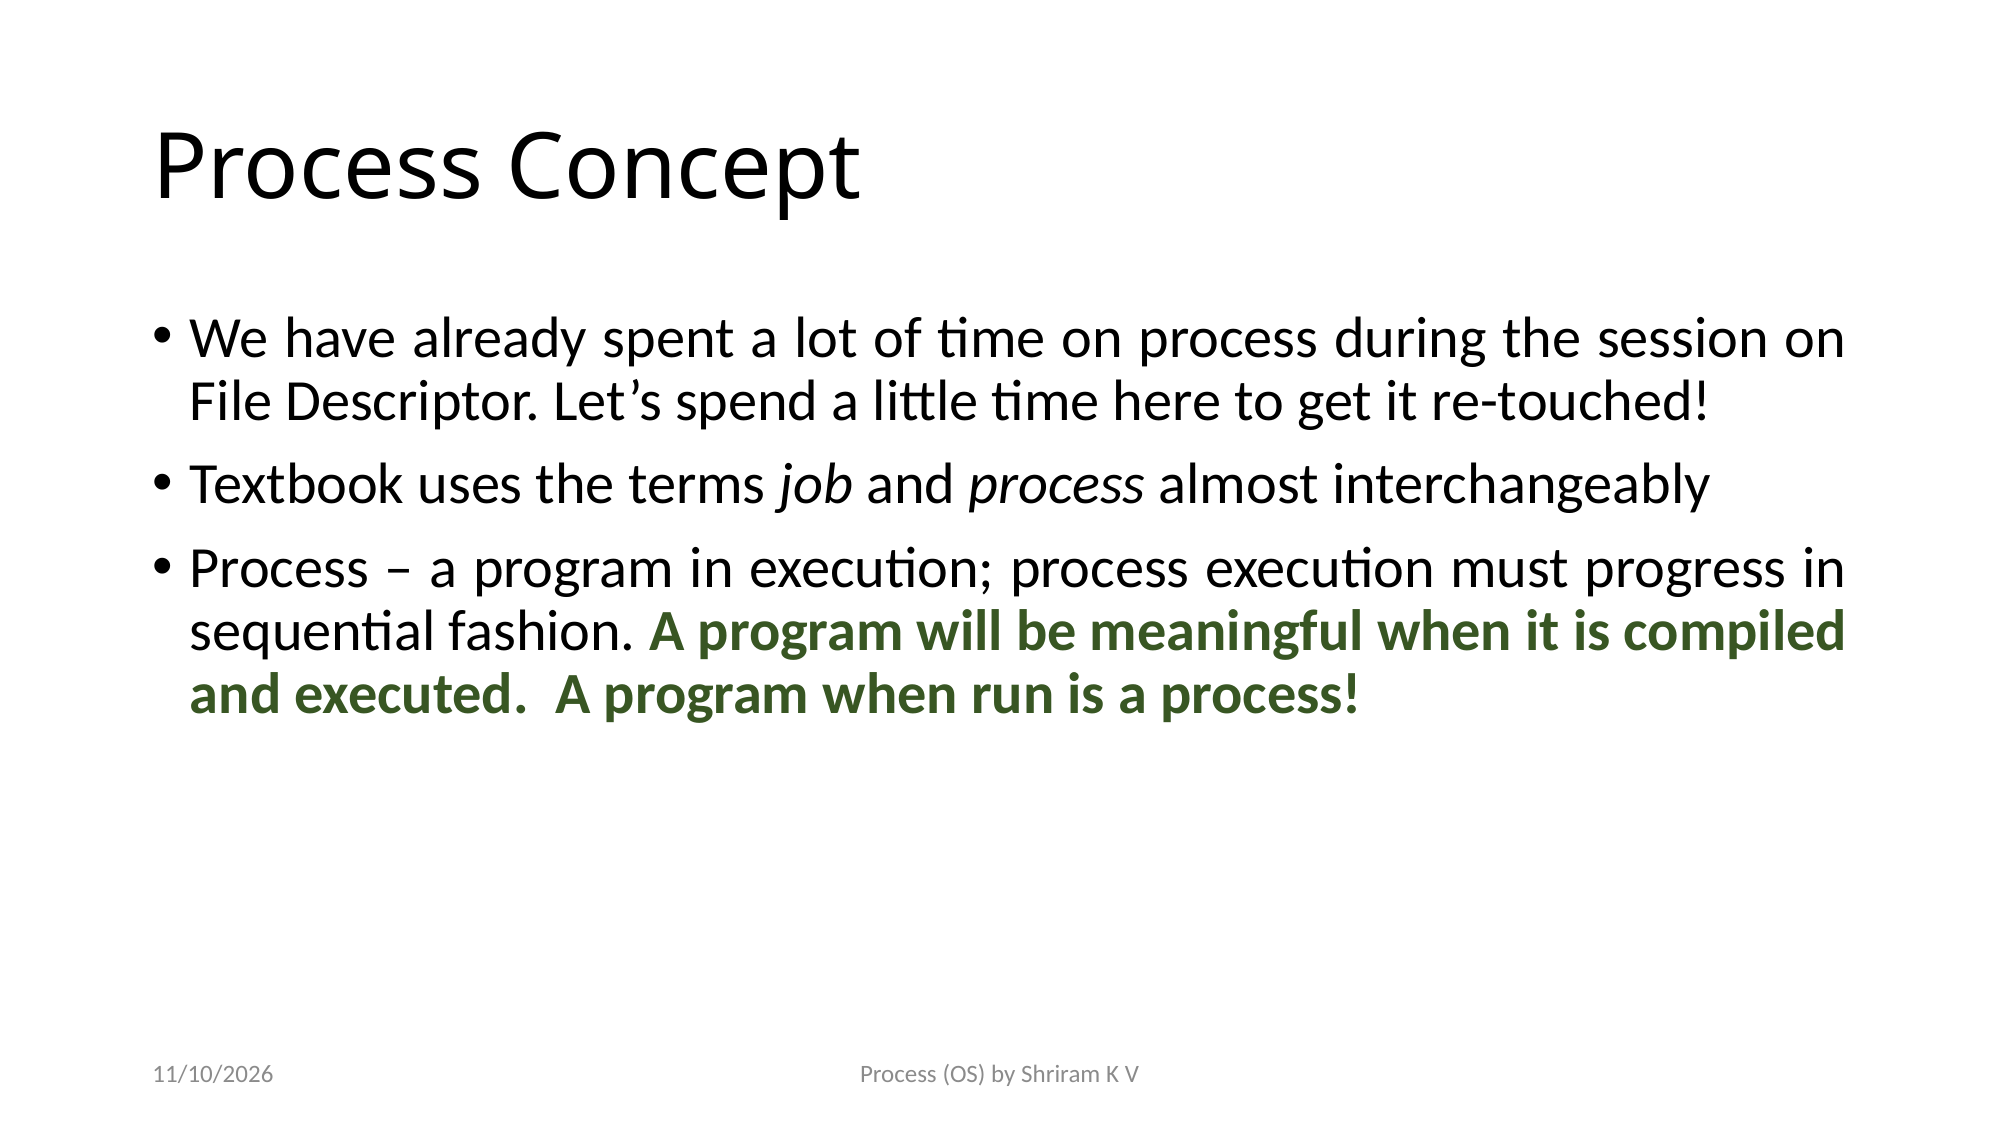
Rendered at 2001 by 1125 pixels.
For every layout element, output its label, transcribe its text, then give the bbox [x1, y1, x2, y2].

title Process Concept [137, 59, 1863, 278]
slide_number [137, 1042, 588, 1103]
footer Process (OS) by Shriram K V [662, 1042, 1338, 1103]
list We have already spent a lot of time on process during the session on File Descriptor. Let’s spend a little time here to get it re-touched! Textbook uses the terms job and process almost interchangeably Process – a program in execution; process execution must progress in sequential fashion. A program will be meaningful when it is compiled and executed. A program when run is a process! [137, 299, 1863, 1014]
